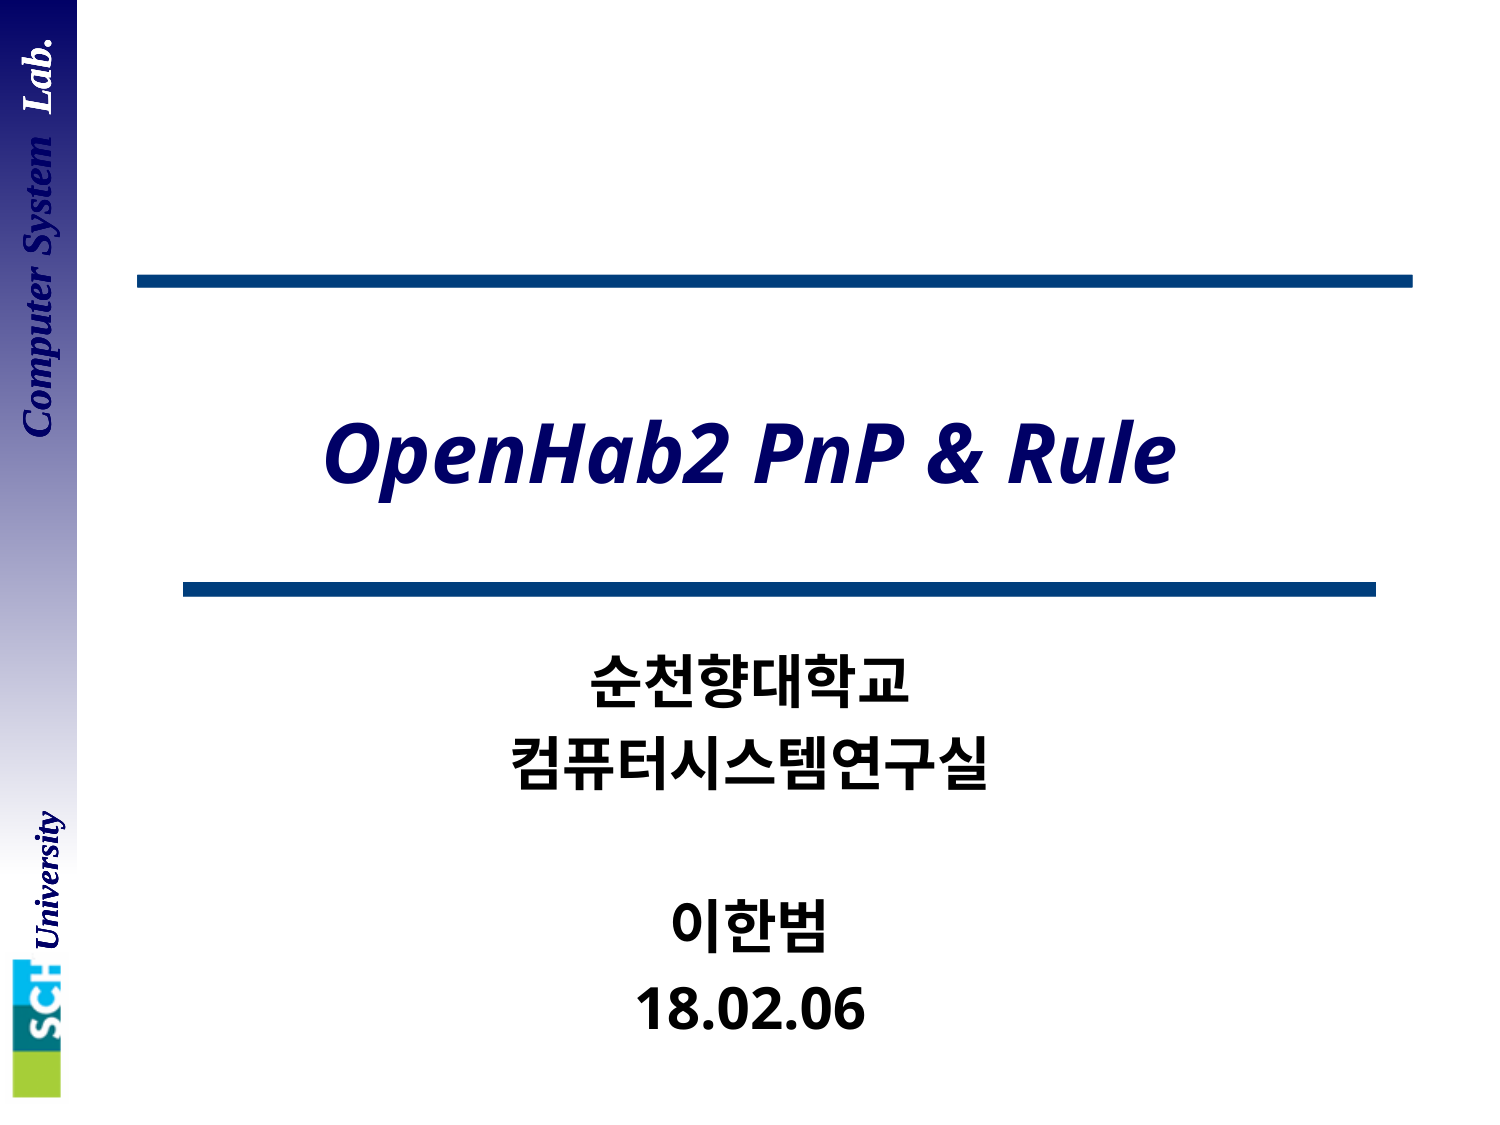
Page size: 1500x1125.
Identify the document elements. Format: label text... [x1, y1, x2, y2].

subtitle 순천향대학교 컴퓨터시스템연구실 이한범 18.02.06 [224, 637, 1276, 926]
title OpenHab2 PnP & Rule [112, 287, 1388, 613]
picture [5, 952, 69, 1104]
